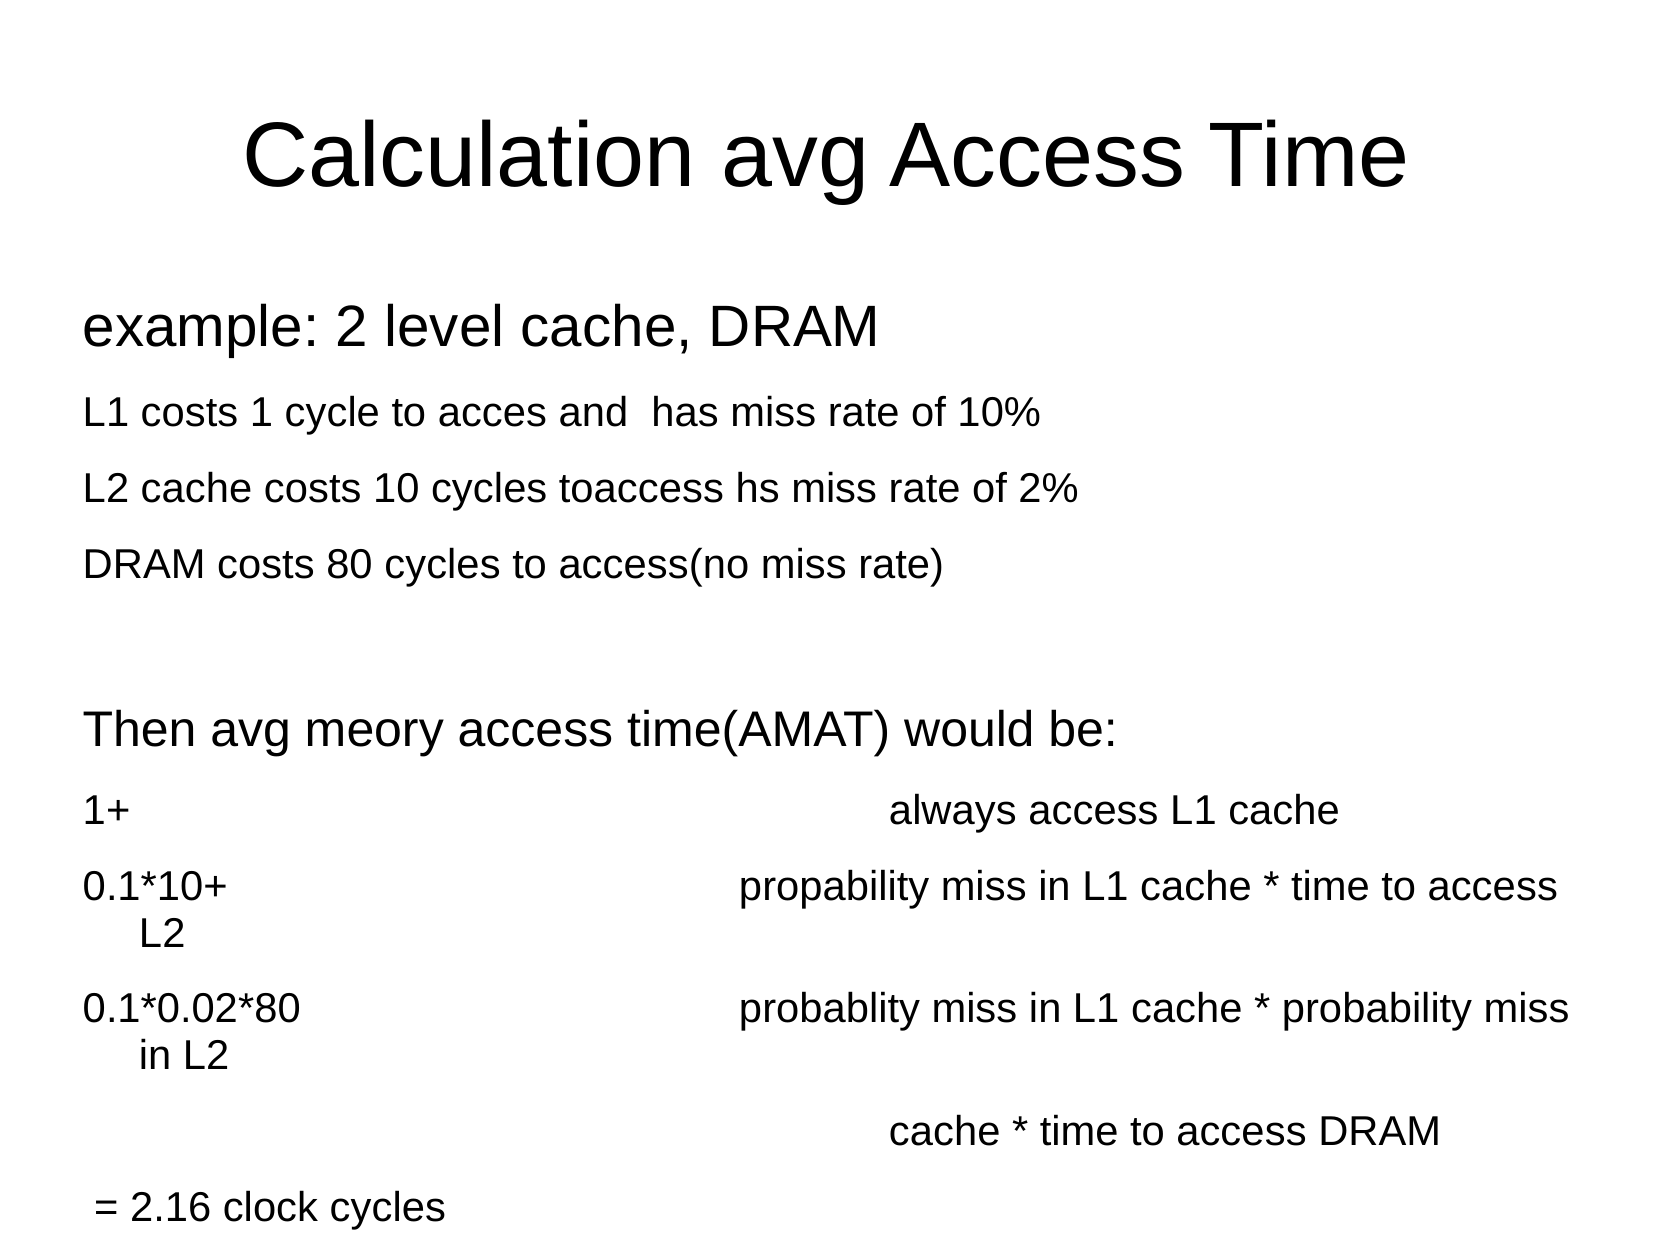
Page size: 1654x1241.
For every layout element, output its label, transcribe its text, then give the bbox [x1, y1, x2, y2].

title Calculation avg Access Time [82, 49, 1571, 257]
list example: 2 level cache, DRAM L1 costs 1 cycle to acces and has miss rate of 10% L2 cache costs 10 cycles toaccess hs miss rate of 2% DRAM costs 80 cycles to access(no miss rate) Then avg meory access time(AMAT) would be: 1+ always access L1 cache 0.1*10+ propability miss in L1 cache * time to access L2 0.1*0.02*80 probablity miss in L1 cache * probability miss in L2 cache * time to access DRAM = 2.16 clock cycles [82, 289, 1571, 1184]
